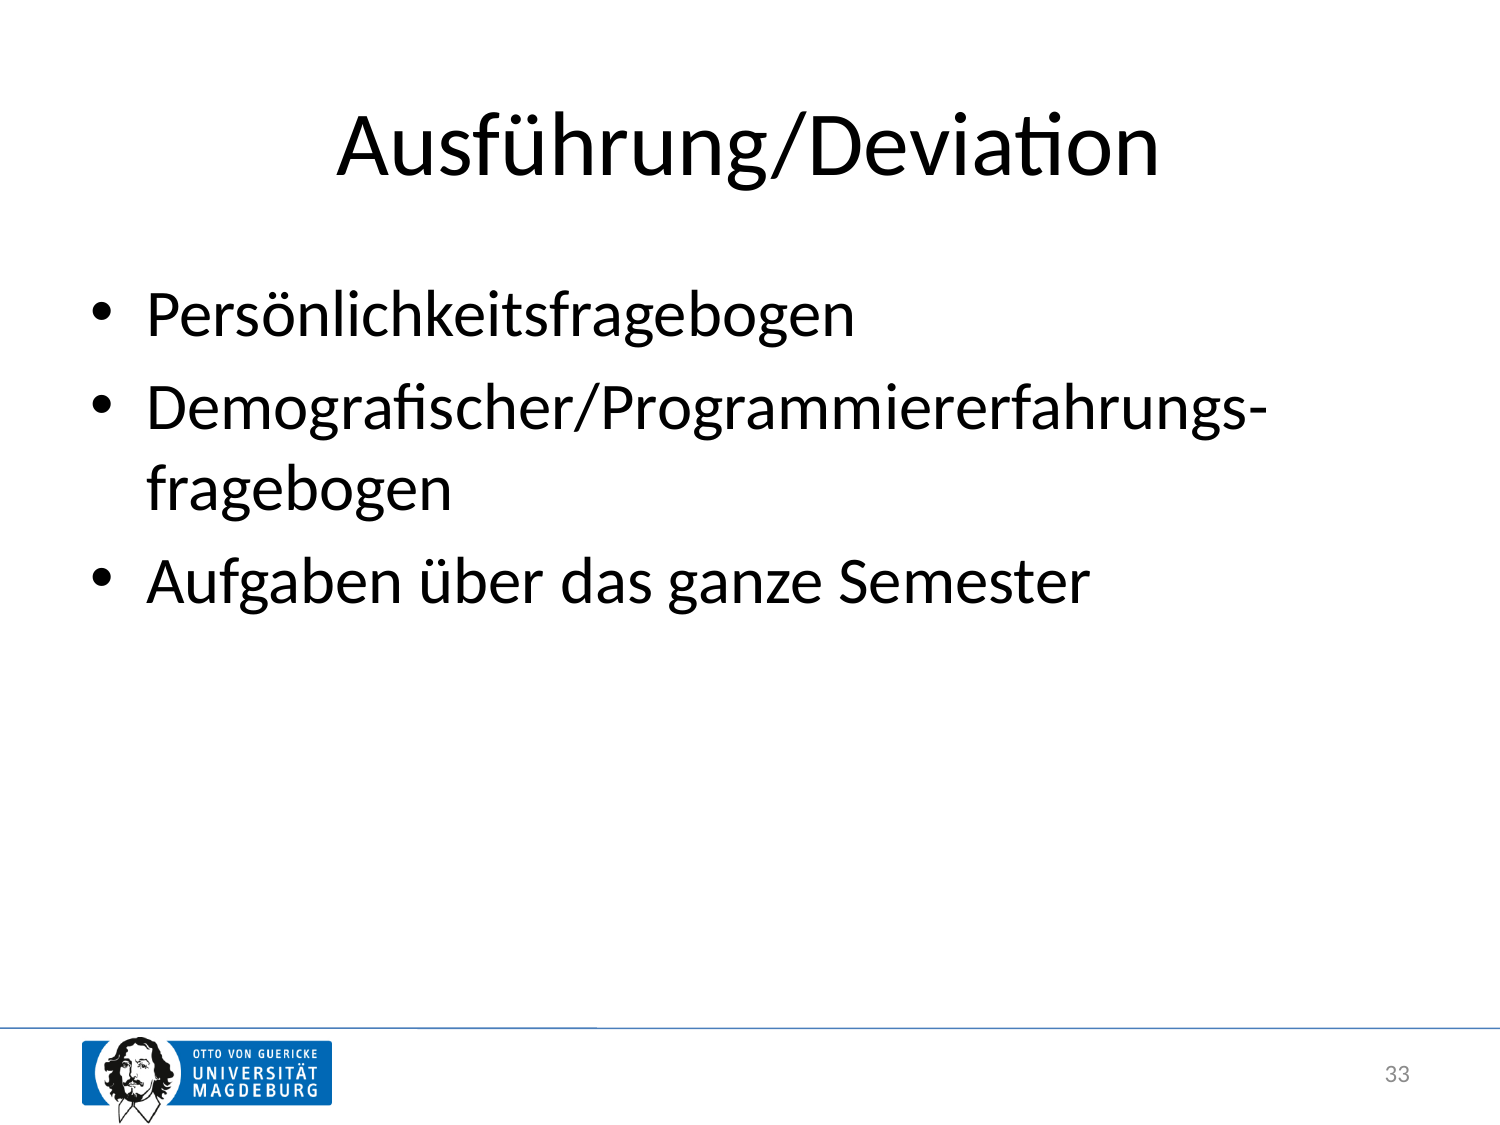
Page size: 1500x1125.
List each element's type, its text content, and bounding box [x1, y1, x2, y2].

list Persönlichkeitsfragebogen Demografischer/Programmiererfahrungs-fragebogen Aufgaben über das ganze Semester [75, 262, 1425, 1005]
picture [82, 1037, 340, 1125]
slide_number 33 [1289, 1042, 1425, 1103]
title Ausführung/Deviation [75, 45, 1425, 233]
